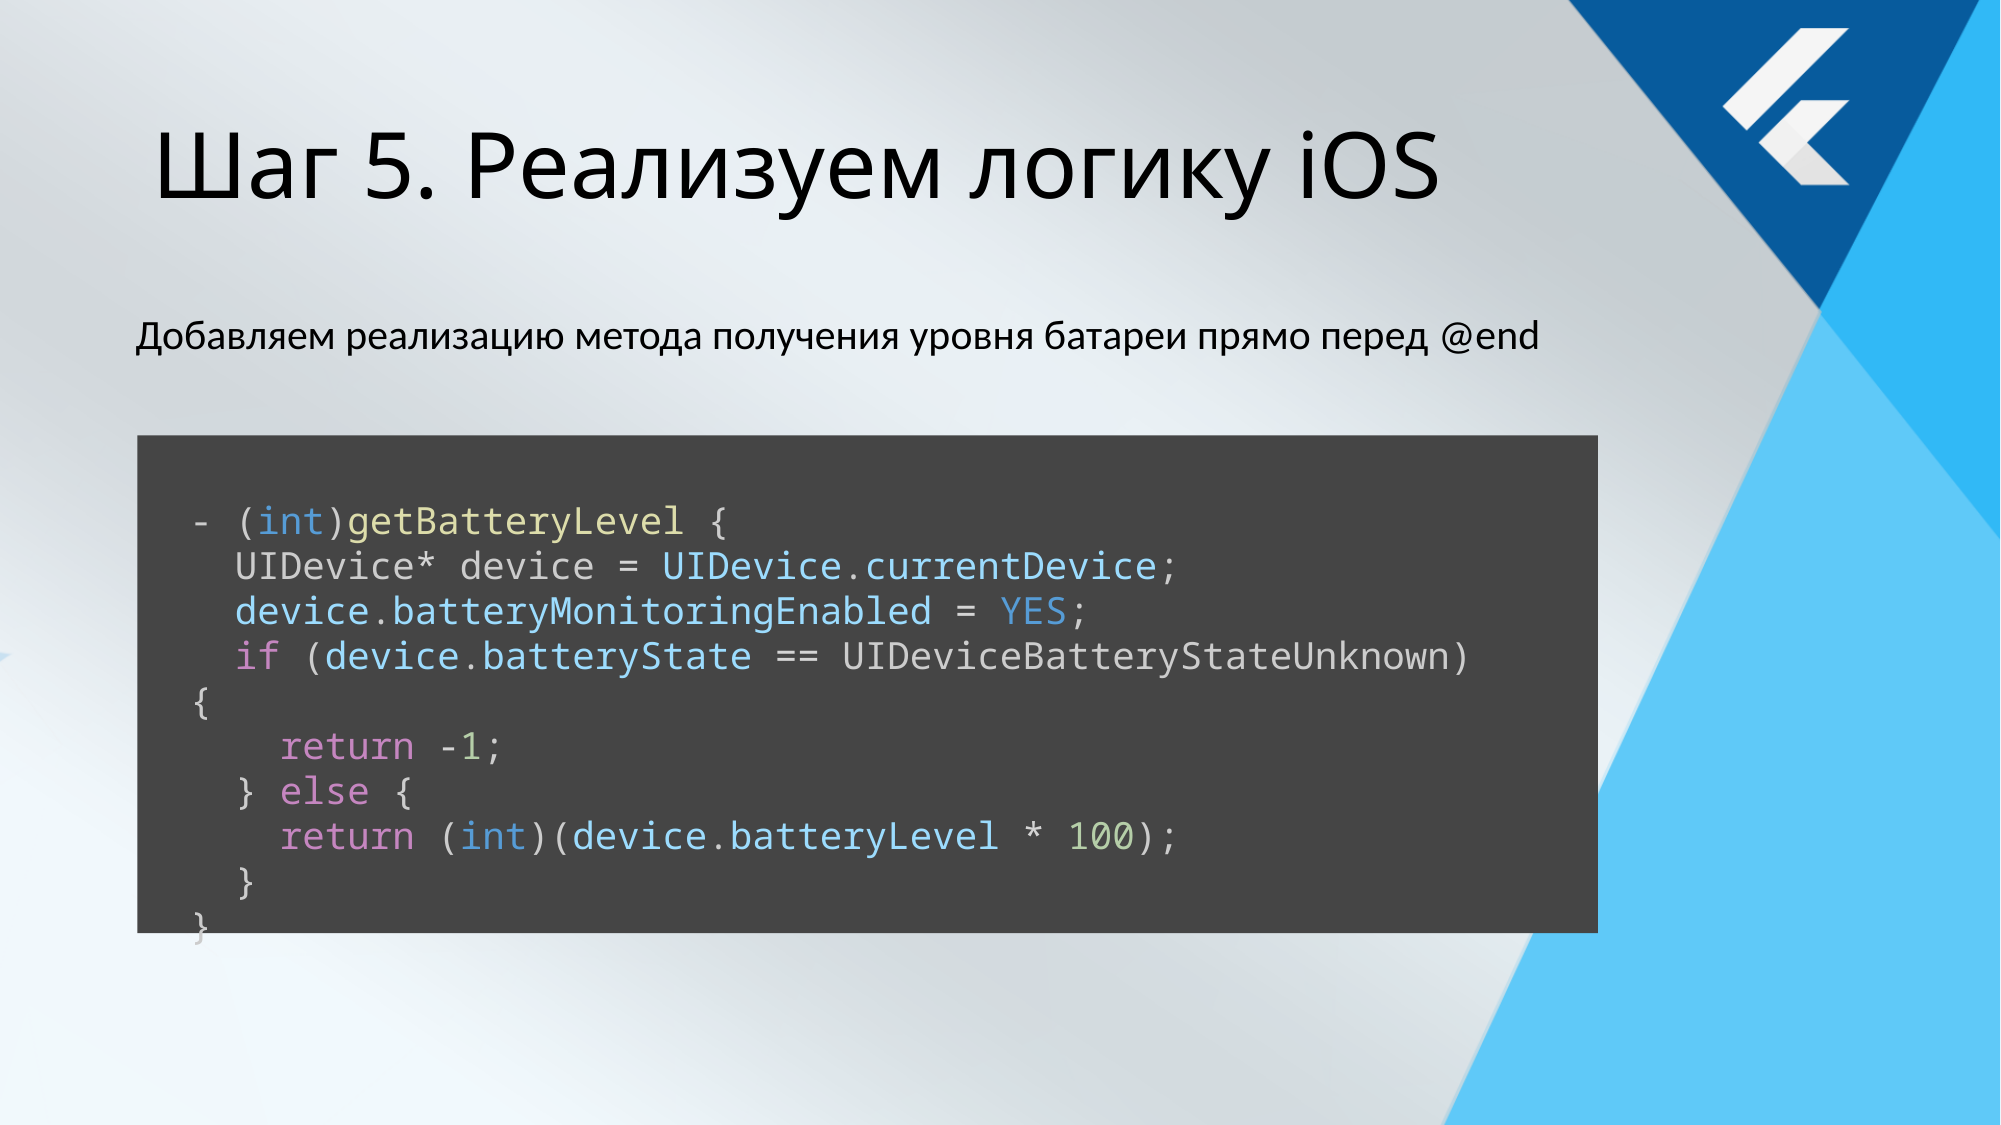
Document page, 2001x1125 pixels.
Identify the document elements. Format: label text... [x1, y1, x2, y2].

title Шаг 5. Реализуем логику iOS [137, 59, 1863, 278]
text_box [136, 434, 1599, 934]
list Добавляем реализацию метода получения уровня батареи прямо перед @end [120, 306, 1582, 436]
picture [0, 0, 2001, 1125]
text_box - (int)getBatteryLevel { UIDevice* device = UIDevice.currentDevice; device.batteryMonitoringEnabled = YES; if (device.batteryState == UIDeviceBatteryStateUnknown) { return -1; } else { return (int)(device.batteryLevel * 100); } } [174, 490, 1523, 955]
